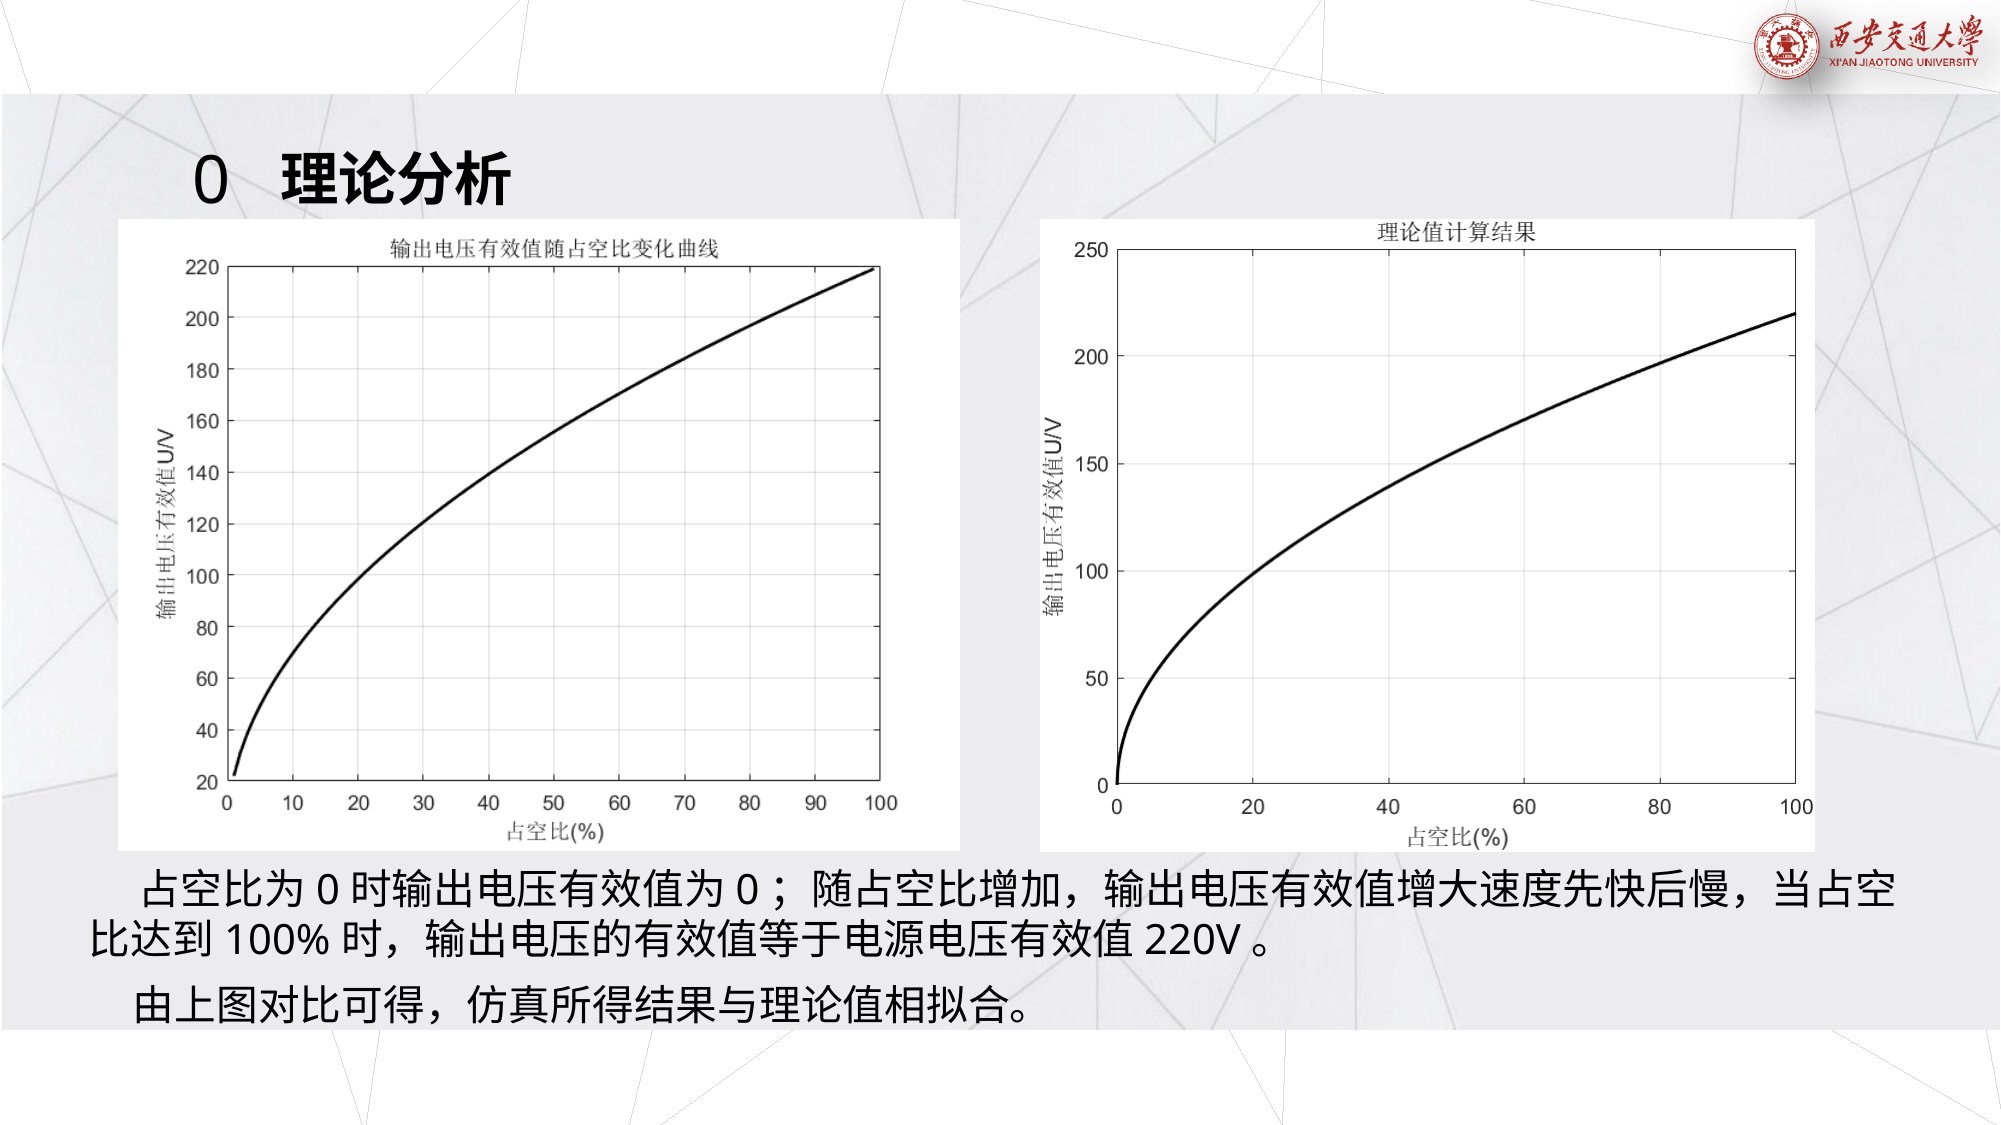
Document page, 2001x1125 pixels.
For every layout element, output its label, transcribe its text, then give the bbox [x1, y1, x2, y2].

text_box 由上图对比可得，仿真所得结果与理论值相拟合。 [118, 971, 1197, 1037]
text_box 理论分析 [280, 141, 679, 212]
text_box 占空比为0时输出电压有效值为0；随占空比增加，输出电压有效值增大速度先快后慢，当占空比达到100%时，输出电压的有效值等于电源电压有效值220V。 [74, 855, 1914, 971]
text_box 02 [192, 136, 266, 219]
picture [2, 0, 2001, 1030]
